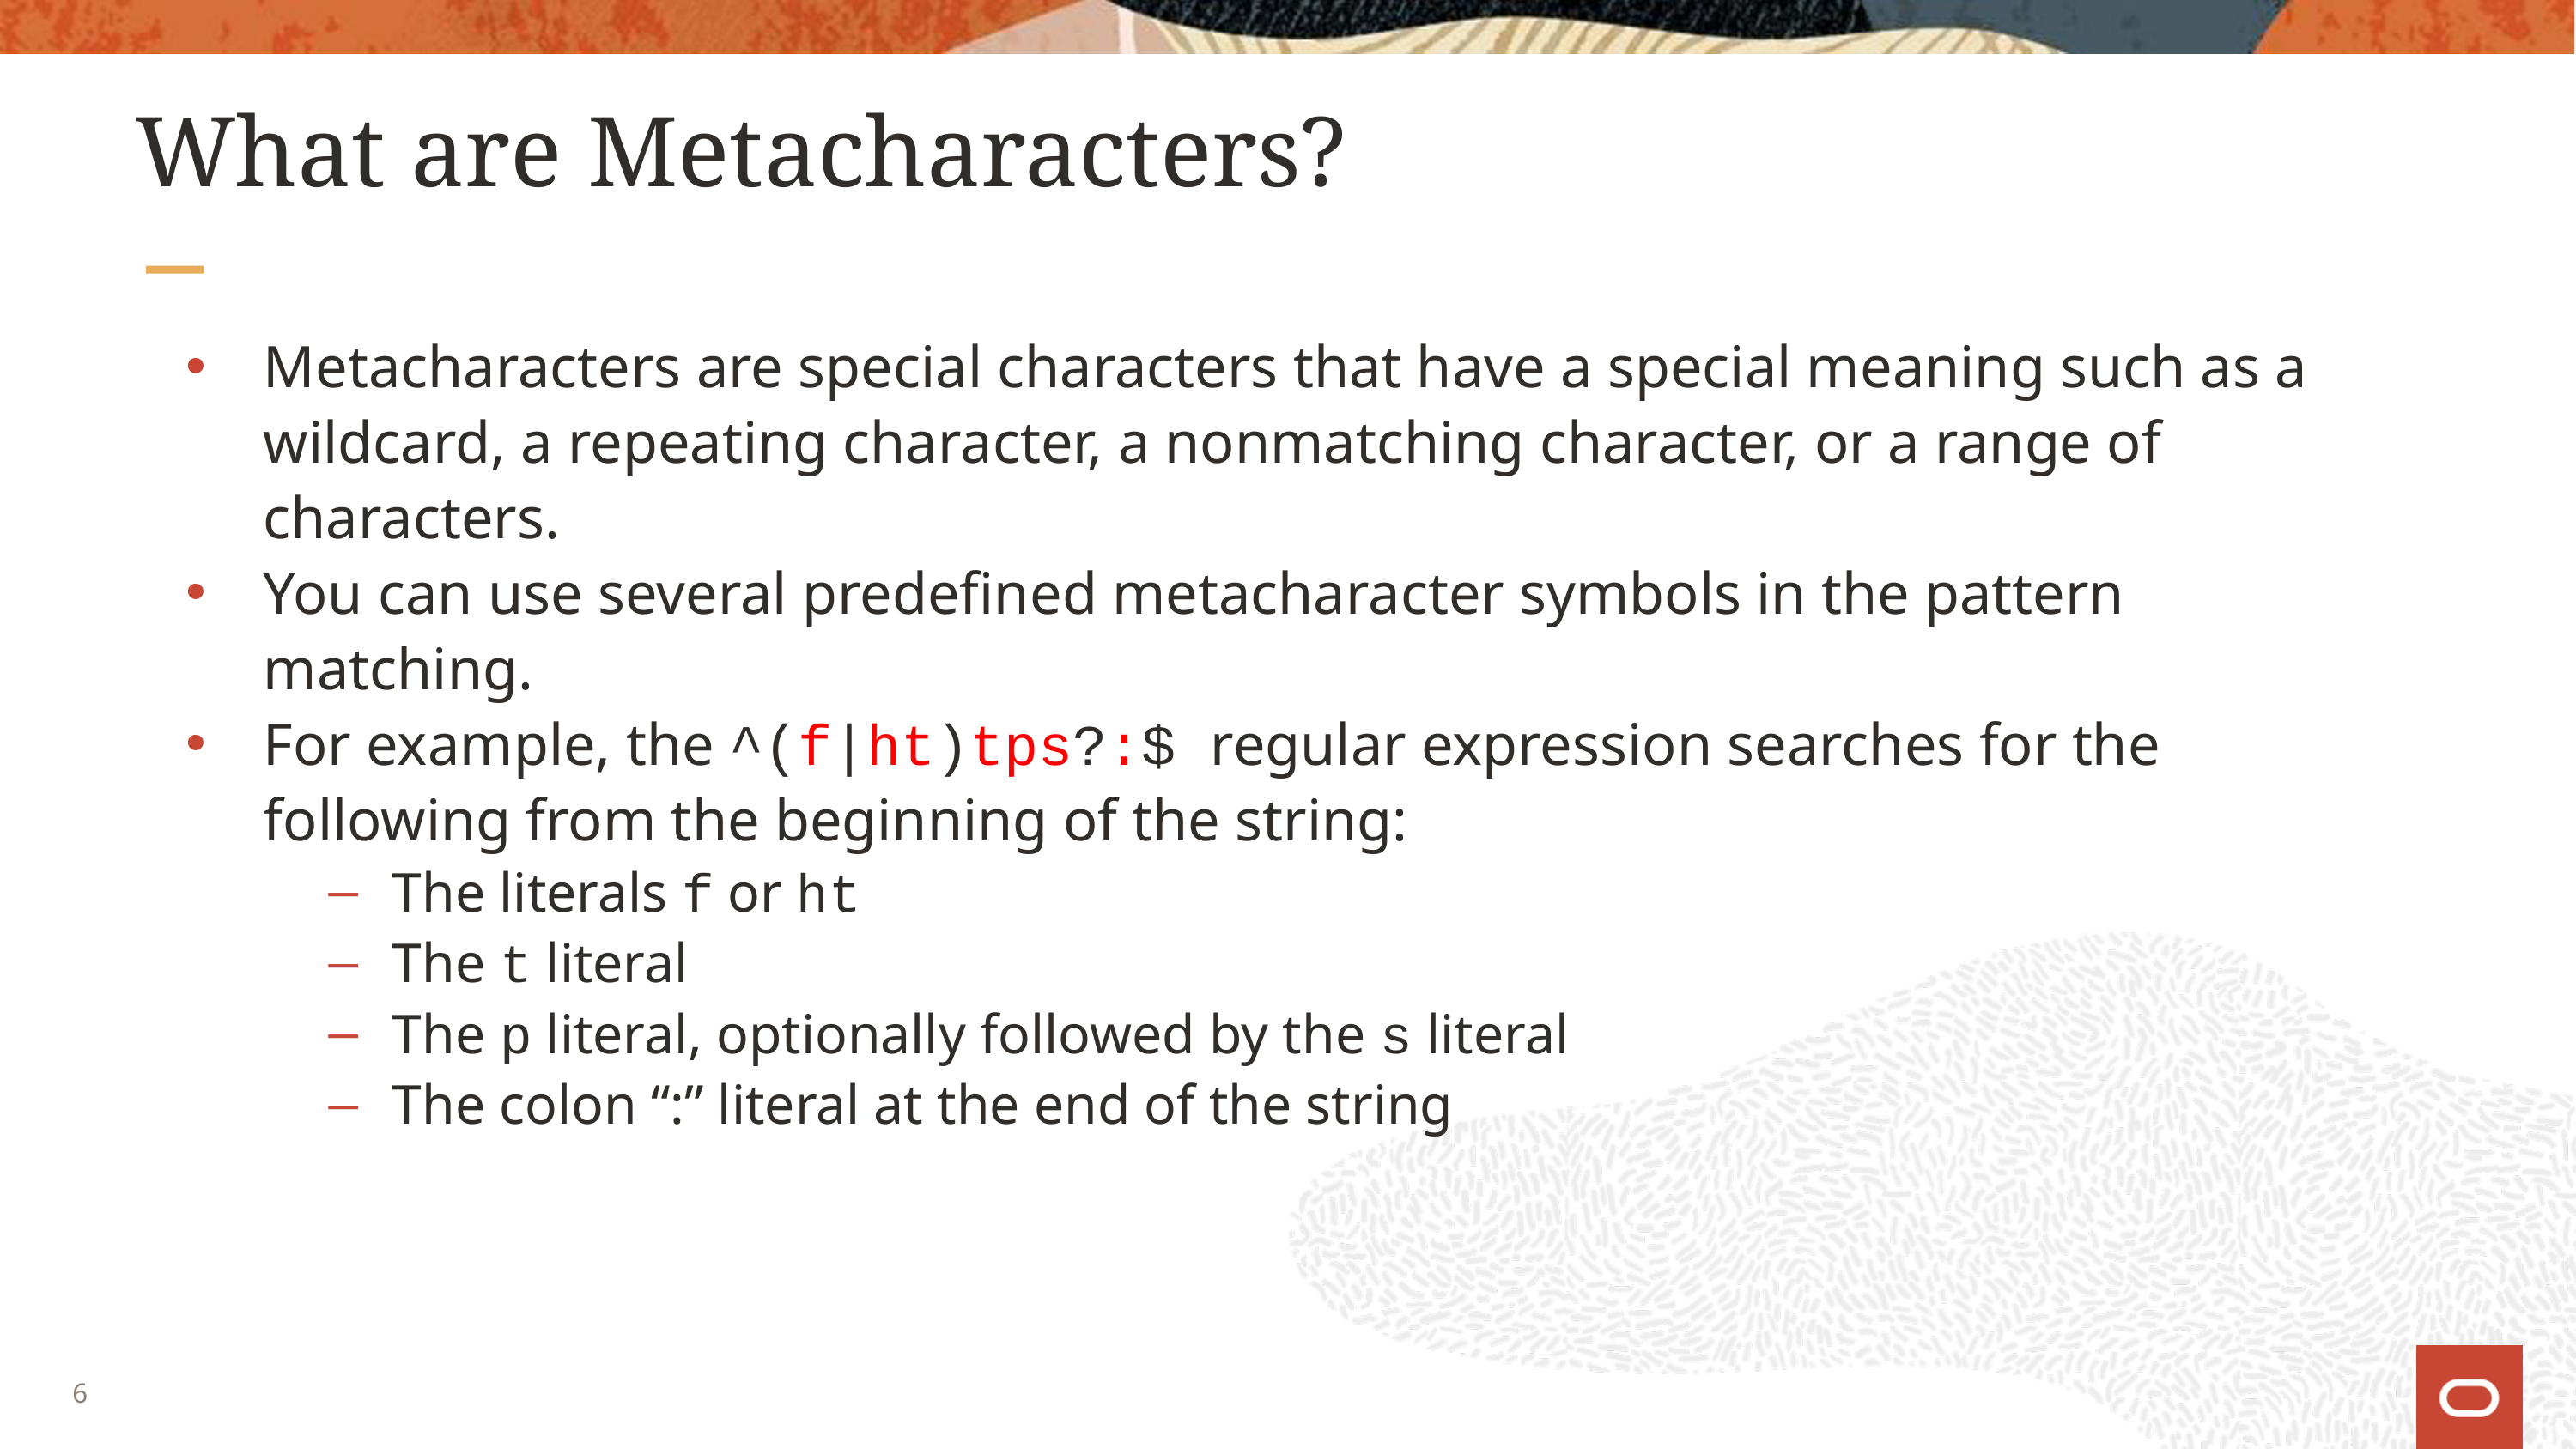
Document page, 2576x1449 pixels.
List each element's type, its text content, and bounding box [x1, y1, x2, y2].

picture [2416, 1345, 2523, 1449]
picture [0, 0, 2576, 54]
title What are Metacharacters? [131, 86, 2445, 252]
list Metacharacters are special characters that have a special meaning such as a wildcard, a repeating character, a nonmatching character, or a range of characters. You can use several predefined metacharacter symbols in the pattern matching. For example, the ^(f|ht)tps?:$ regular expression searches for the following from the beginning of the string: The literals f or ht The t literal The p literal, optionally followed by the s literal The colon “:” literal at the end of the string [131, 319, 2404, 990]
